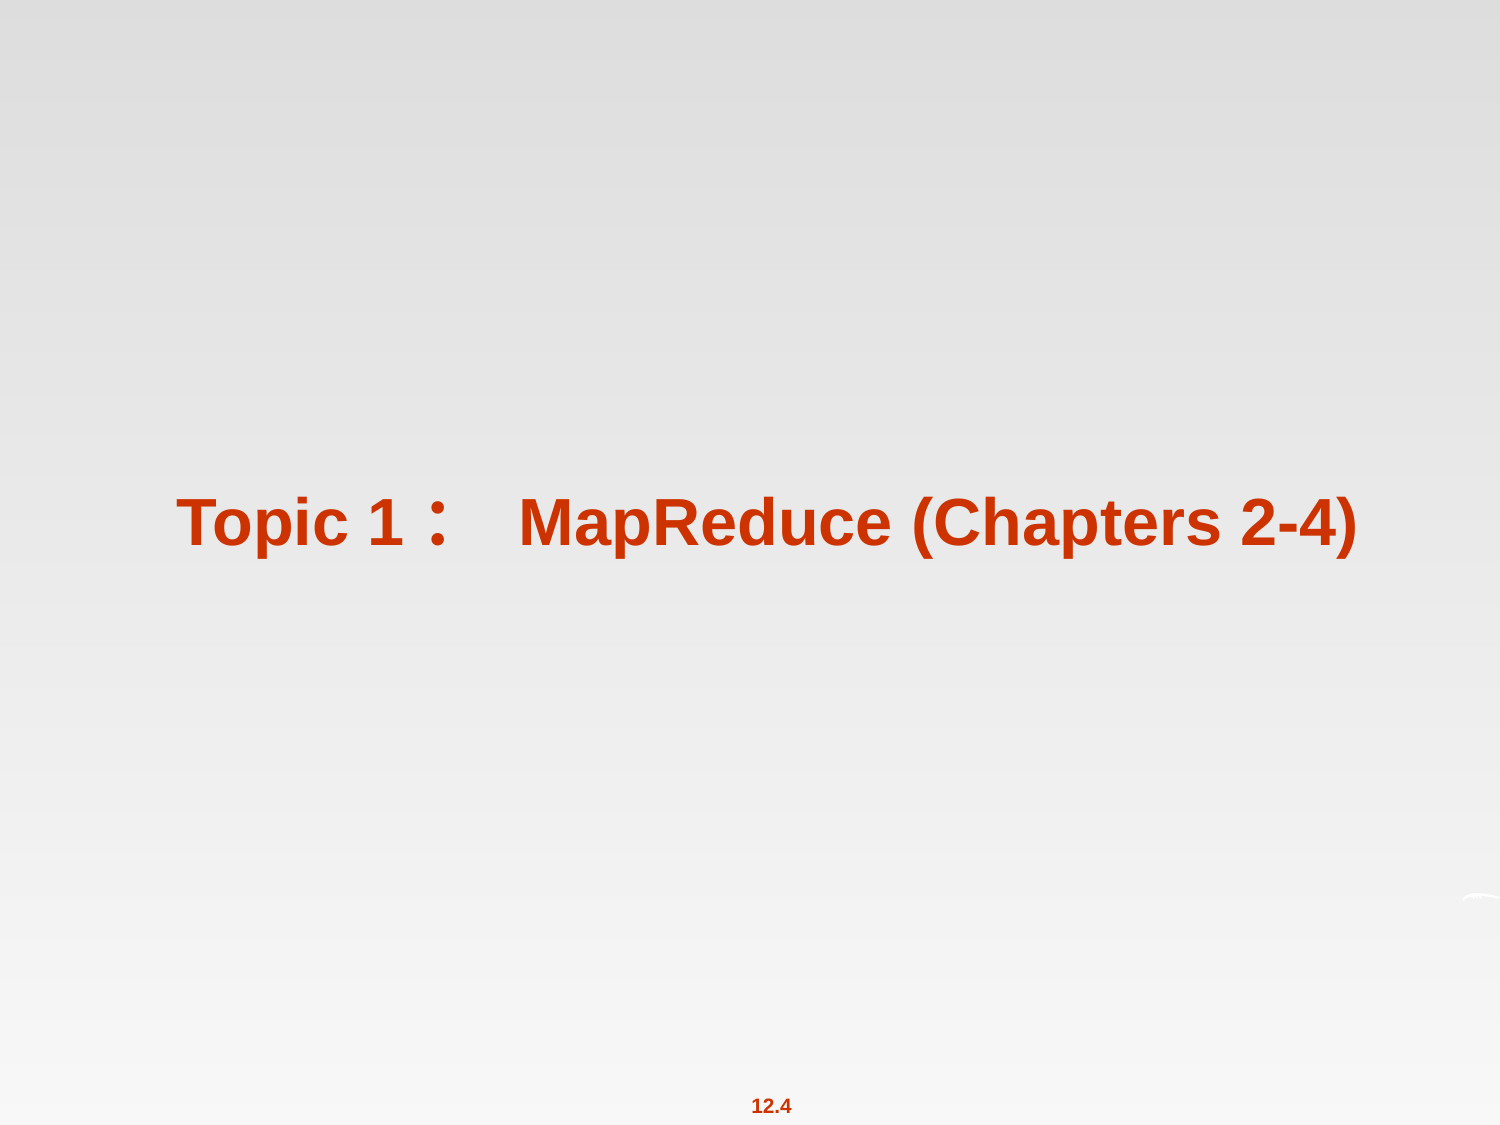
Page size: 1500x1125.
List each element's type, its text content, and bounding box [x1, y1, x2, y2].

title Topic 1： MapReduce (Chapters 2-4) [105, 466, 1431, 567]
